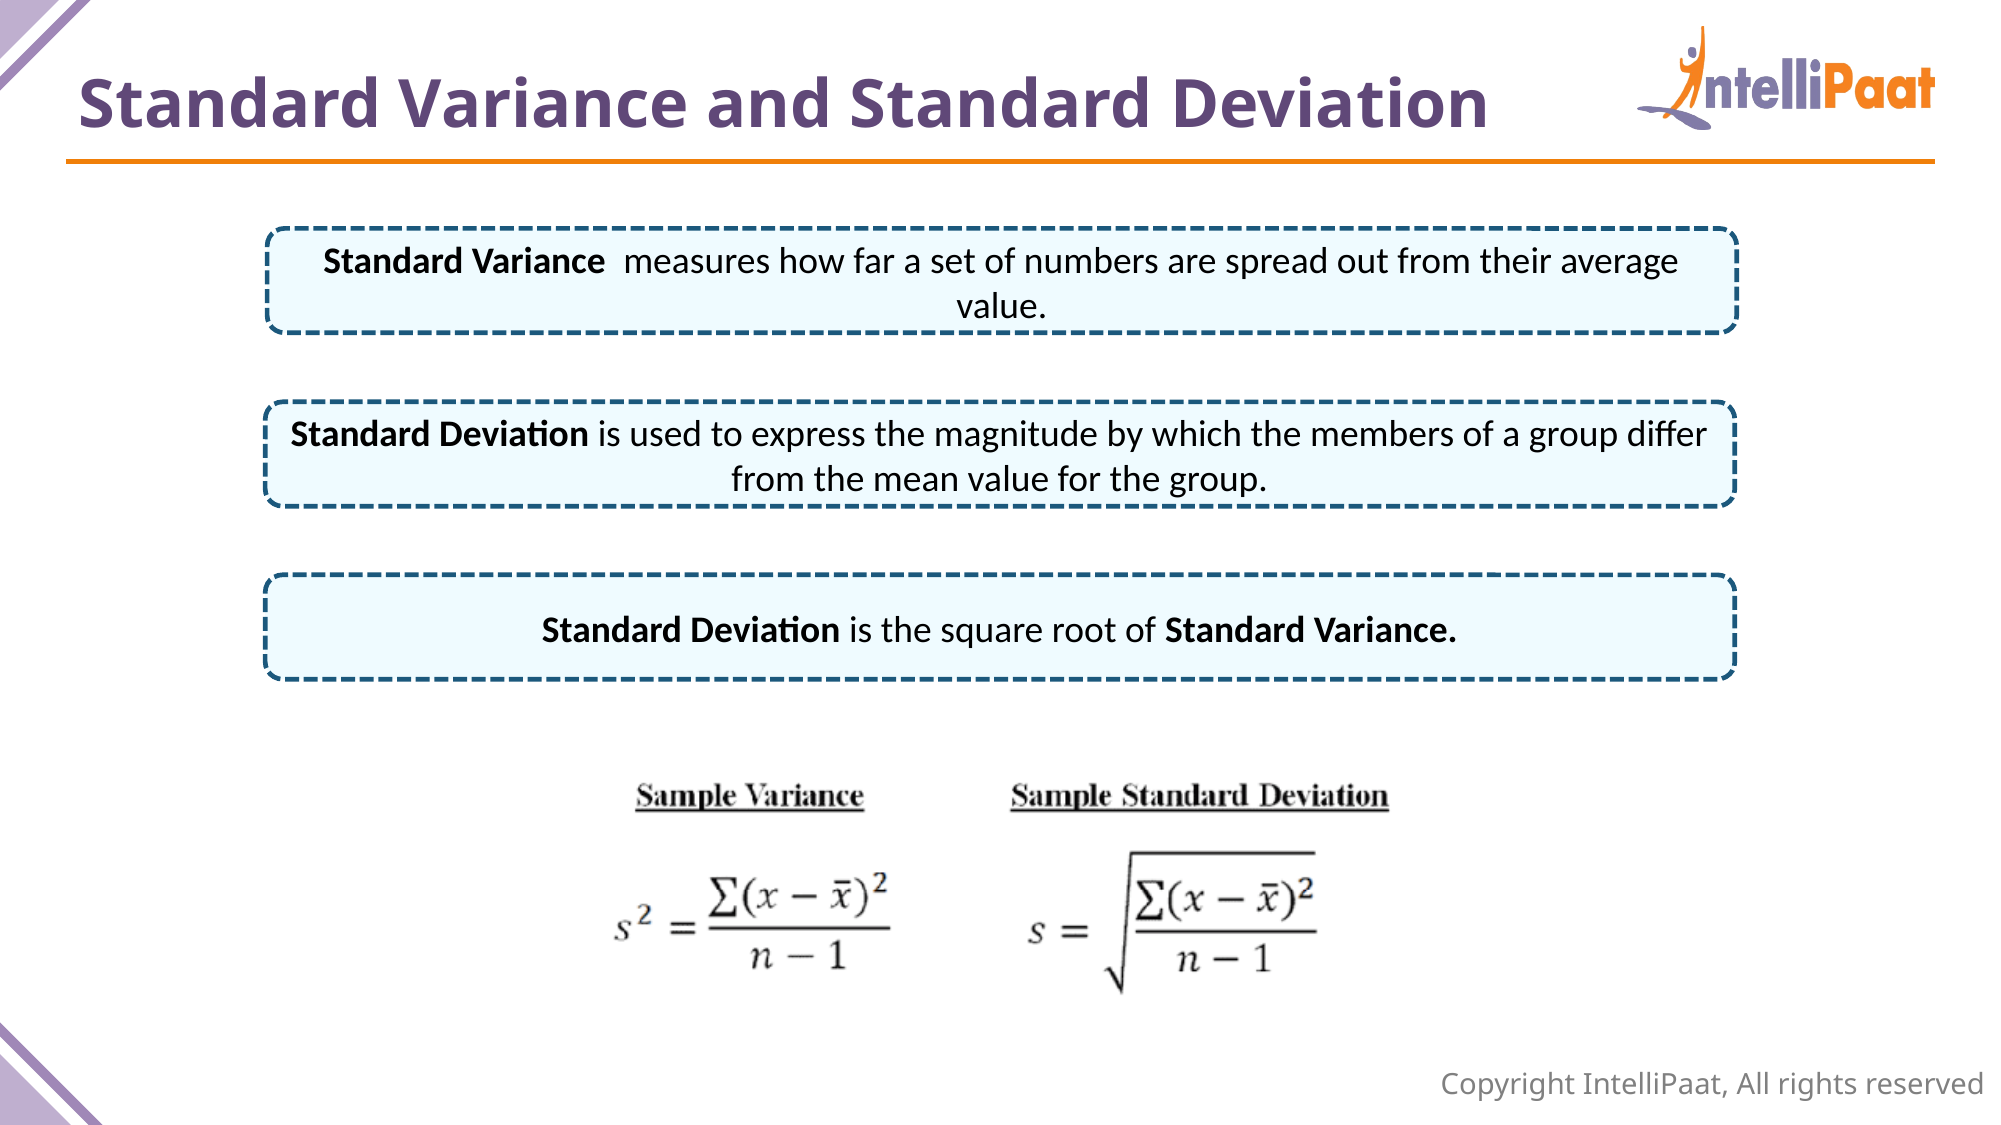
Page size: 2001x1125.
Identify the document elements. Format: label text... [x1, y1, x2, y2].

text_box Standard Variance measures how far a set of numbers are spread out from their average value. [517, 227, 1738, 334]
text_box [0, 72, 517, 1125]
picture [601, 766, 1402, 1014]
picture [1637, 26, 1935, 130]
text_box Standard Variance and Standard Deviation [78, 37, 1535, 164]
text_box Standard Deviation is the square root of Standard Variance. [517, 573, 1736, 681]
text_box Standard Deviation is used to express the magnitude by which the members of a group differ from the mean value for the group. [517, 400, 1736, 508]
